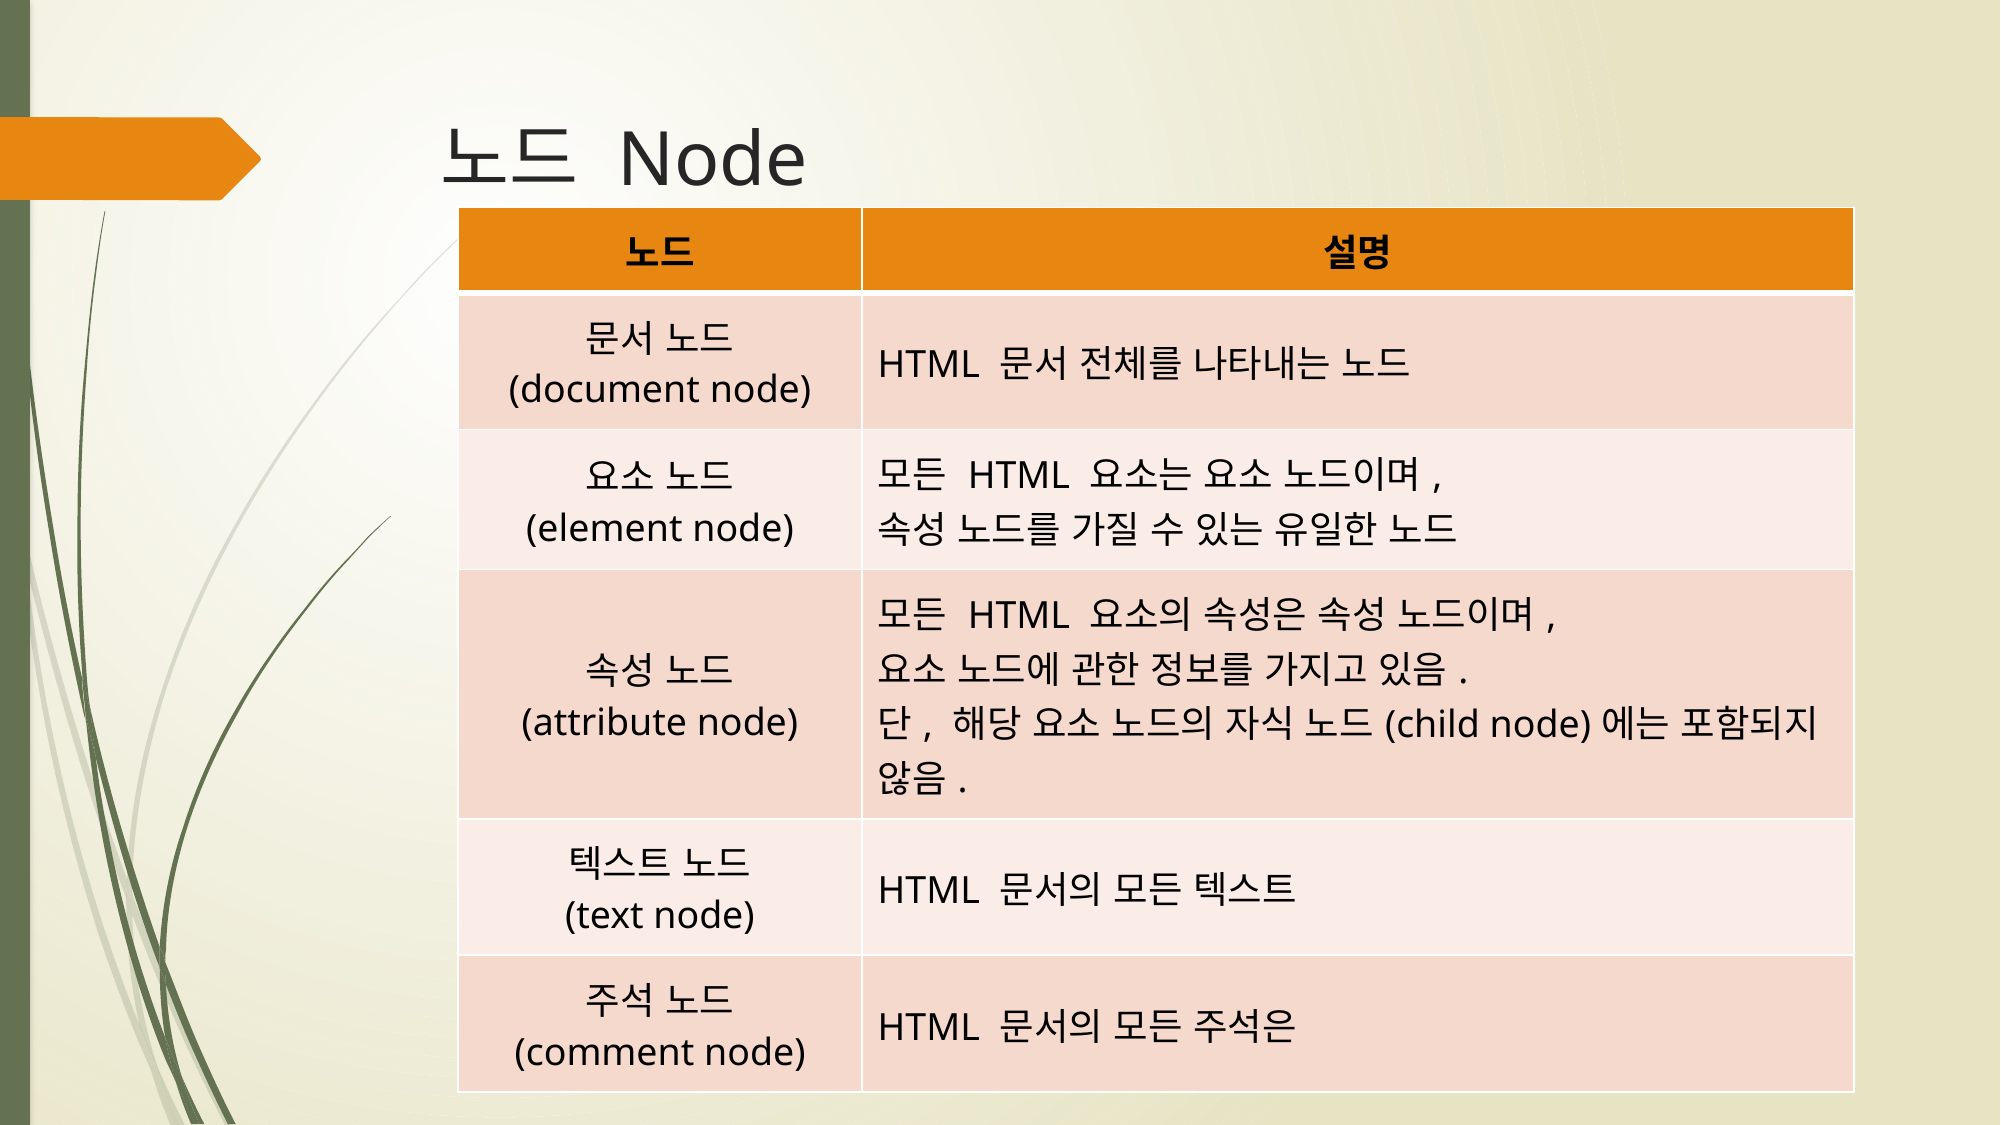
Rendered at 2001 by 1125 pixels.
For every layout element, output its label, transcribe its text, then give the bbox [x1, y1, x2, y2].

table_cell 속성 노드 (attribute node) [459, 570, 861, 818]
table_cell 모든 HTML 요소의 속성은 속성 노드이며, 요소 노드에 관한 정보를 가지고 있음. 단, 해당 요소 노드의 자식 노드(child node)에는 포함되지 않음. [863, 570, 1853, 818]
table_header 노드 [459, 208, 861, 290]
table_cell 모든 HTML 요소는 요소 노드이며, 속성 노드를 가질 수 있는 유일한 노드 [863, 430, 1853, 569]
table_cell HTML 문서의 모든 주석은 [863, 956, 1853, 1091]
table_header 설명 [863, 208, 1853, 290]
table_cell 요소 노드 (element node) [459, 430, 861, 569]
title 노드 Node [425, 102, 1888, 313]
table_cell 주석 노드 (comment node) [459, 956, 861, 1091]
table_cell 문서 노드 (document node) [459, 296, 861, 429]
table_cell HTML 문서의 모든 텍스트 [863, 820, 1853, 954]
table_cell 텍스트 노드 (text node) [459, 820, 861, 954]
table_cell HTML 문서 전체를 나타내는 노드 [863, 296, 1853, 429]
